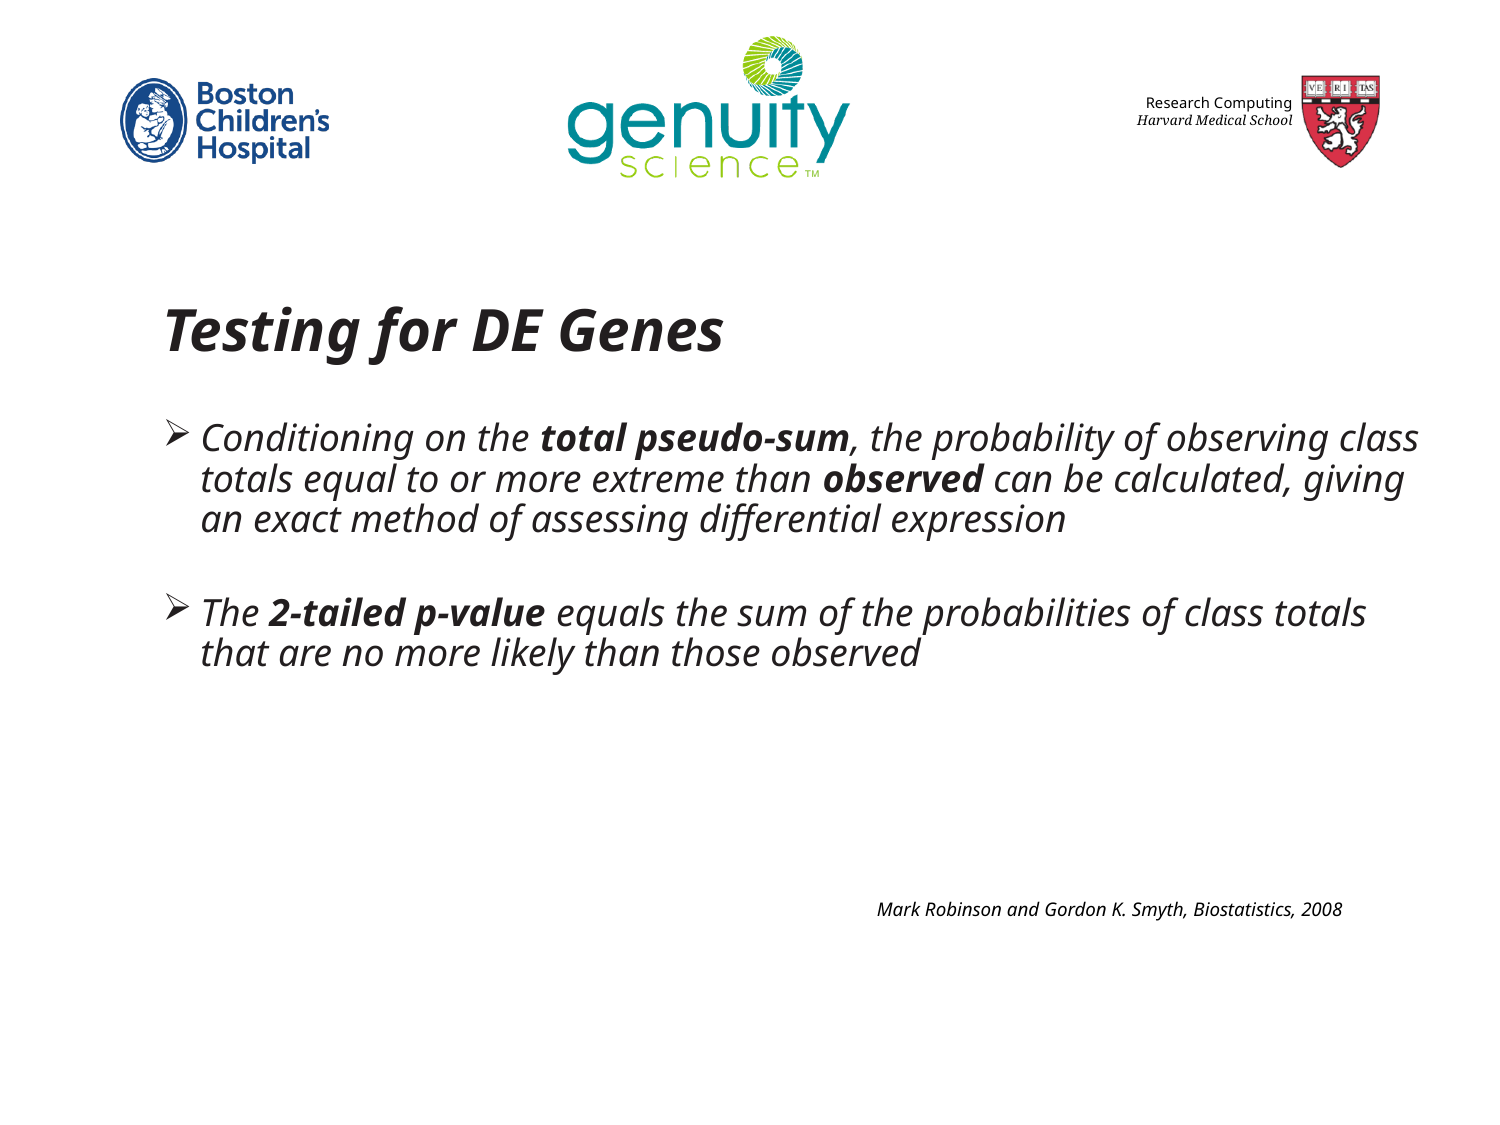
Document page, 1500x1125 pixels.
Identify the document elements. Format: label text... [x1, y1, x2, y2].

picture [120, 78, 329, 164]
text_box Testing for DE Genes Conditioning on the total pseudo-sum, the probability of observing class totals equal to or more extreme than observed can be calculated, giving an exact method of assessing differential expression The 2-tailed p-value equals the sum of the probabilities of class totals that are no more likely than those observed [148, 294, 1447, 764]
picture [558, 32, 856, 190]
picture [1301, 75, 1380, 168]
text_box Mark Robinson and Gordon K. Smyth, Biostatistics, 2008 [677, 890, 1500, 928]
